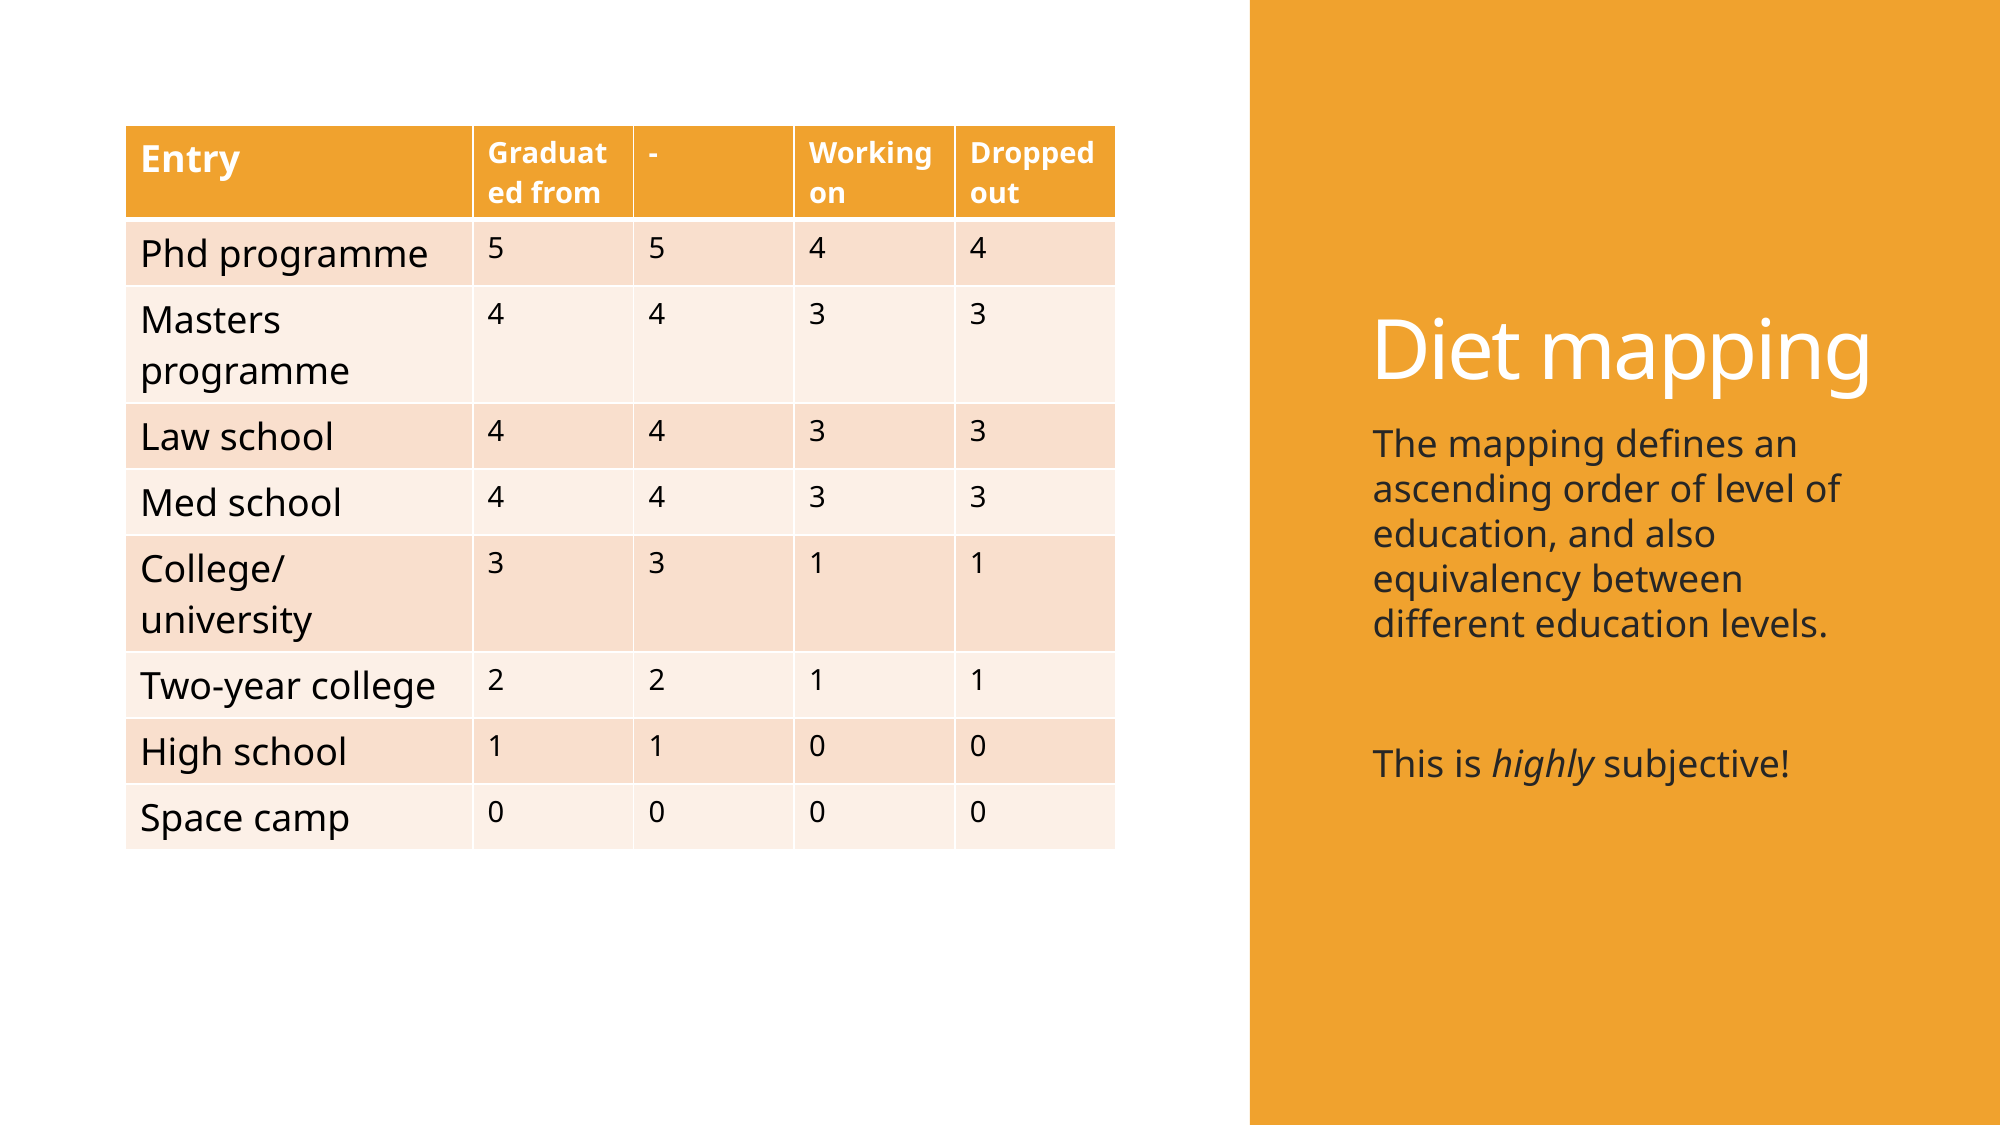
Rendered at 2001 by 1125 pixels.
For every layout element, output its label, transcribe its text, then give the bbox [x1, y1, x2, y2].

table_cell 3 [795, 470, 954, 534]
title Diet mapping [1355, 88, 1911, 404]
table_header Dropped out [956, 126, 1115, 217]
table_cell Phd programme [126, 222, 472, 285]
table_cell 1 [795, 536, 954, 651]
table_cell 3 [956, 404, 1115, 468]
table_cell 1 [634, 719, 793, 783]
table_cell Two-year college [126, 653, 472, 717]
table_cell 4 [634, 470, 793, 534]
table_cell 0 [795, 719, 954, 783]
table_cell 3 [956, 287, 1115, 402]
table_cell 4 [474, 404, 633, 468]
table_cell 1 [474, 719, 633, 783]
table_cell 3 [795, 287, 954, 402]
table_cell 3 [795, 404, 954, 468]
table_header Graduated from [474, 126, 633, 217]
table_cell 4 [474, 287, 633, 402]
table_cell College/university [126, 536, 472, 651]
table_cell 1 [956, 653, 1115, 717]
table_cell 3 [474, 536, 633, 651]
table_cell Masters programme [126, 287, 472, 402]
table_cell 0 [795, 785, 954, 849]
table_cell 4 [634, 404, 793, 468]
table_cell 0 [956, 785, 1115, 849]
table_cell High school [126, 719, 472, 783]
table_cell 4 [474, 470, 633, 534]
table_cell 3 [956, 470, 1115, 534]
table_cell 4 [795, 222, 954, 285]
table_cell 1 [956, 536, 1115, 651]
table_cell 0 [956, 719, 1115, 783]
table_cell 4 [956, 222, 1115, 285]
list The mapping defines an ascending order of level of education, and also equivalency between different education levels. This is highly subjective! [1357, 412, 1916, 925]
table_cell 0 [634, 785, 793, 849]
table_cell 1 [795, 653, 954, 717]
table_header Working on [795, 126, 954, 217]
table_cell 3 [634, 536, 793, 651]
table_cell 2 [474, 653, 633, 717]
table_cell 4 [634, 287, 793, 402]
table_cell 5 [634, 222, 793, 285]
table_cell 0 [474, 785, 633, 849]
table_cell 5 [474, 222, 633, 285]
table_header - [634, 126, 793, 217]
table_cell Med school [126, 470, 472, 534]
table_cell Space camp [126, 785, 472, 849]
table_cell 2 [634, 653, 793, 717]
table_cell Law school [126, 404, 472, 468]
table_header Entry [126, 126, 472, 217]
